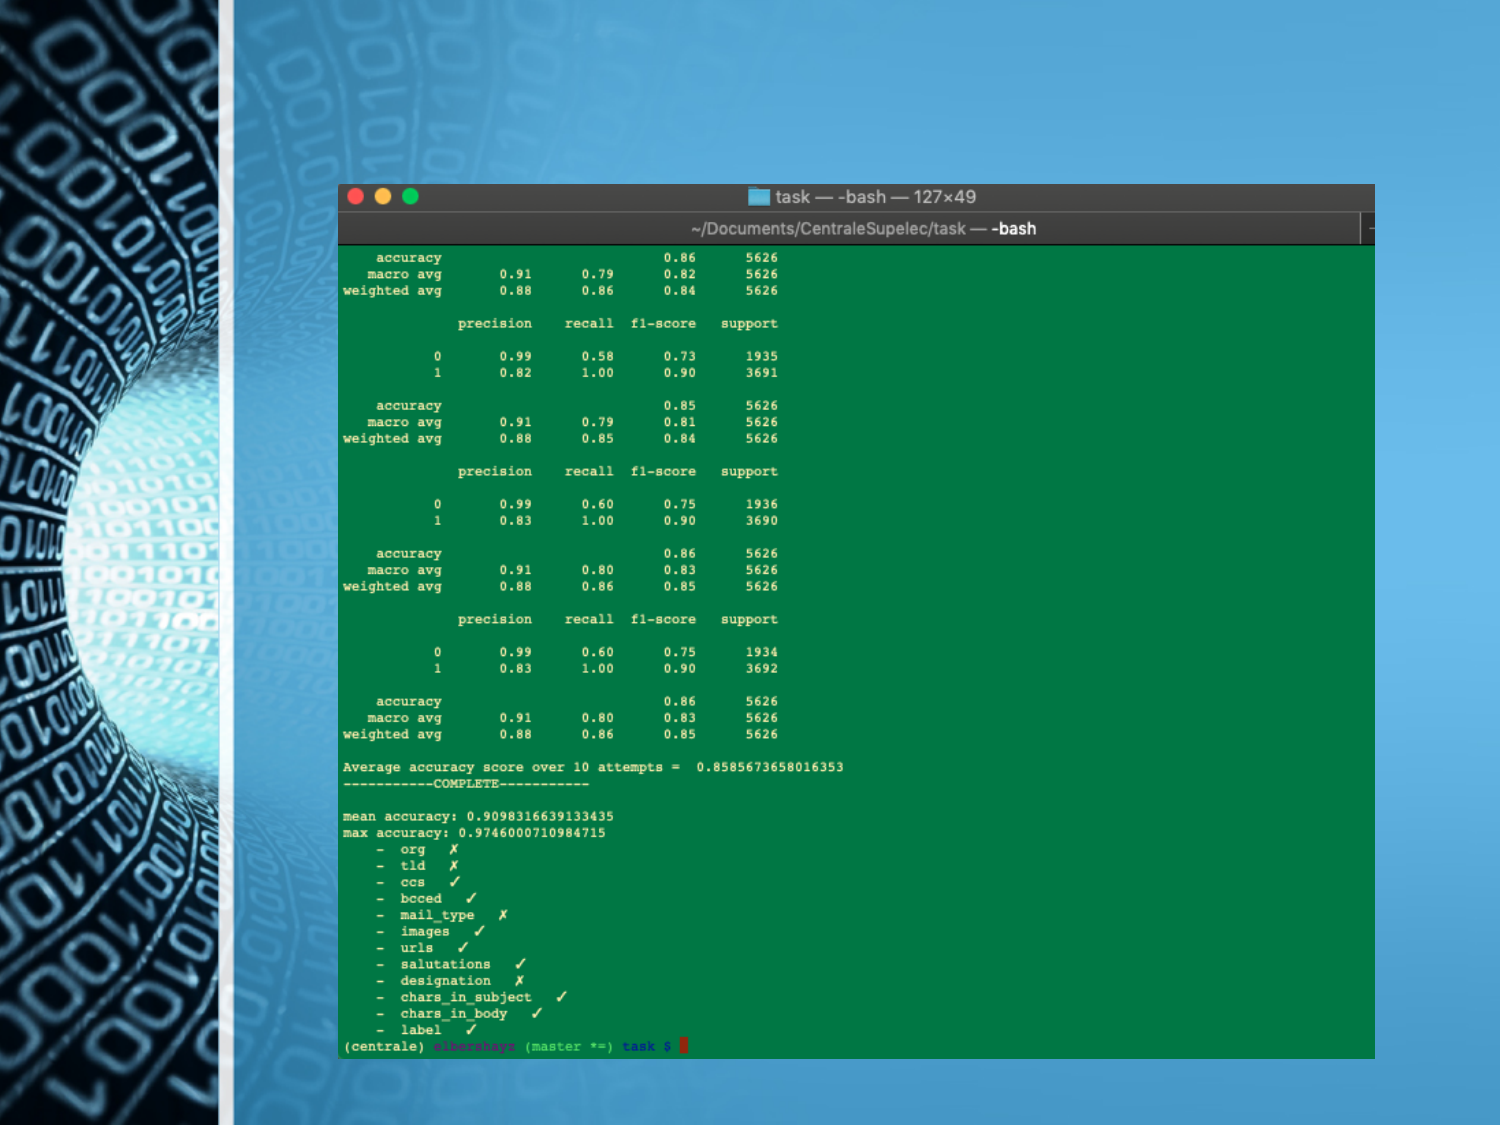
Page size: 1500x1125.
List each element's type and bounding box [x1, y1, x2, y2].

list [337, 184, 1375, 1059]
picture [0, 0, 1500, 1125]
